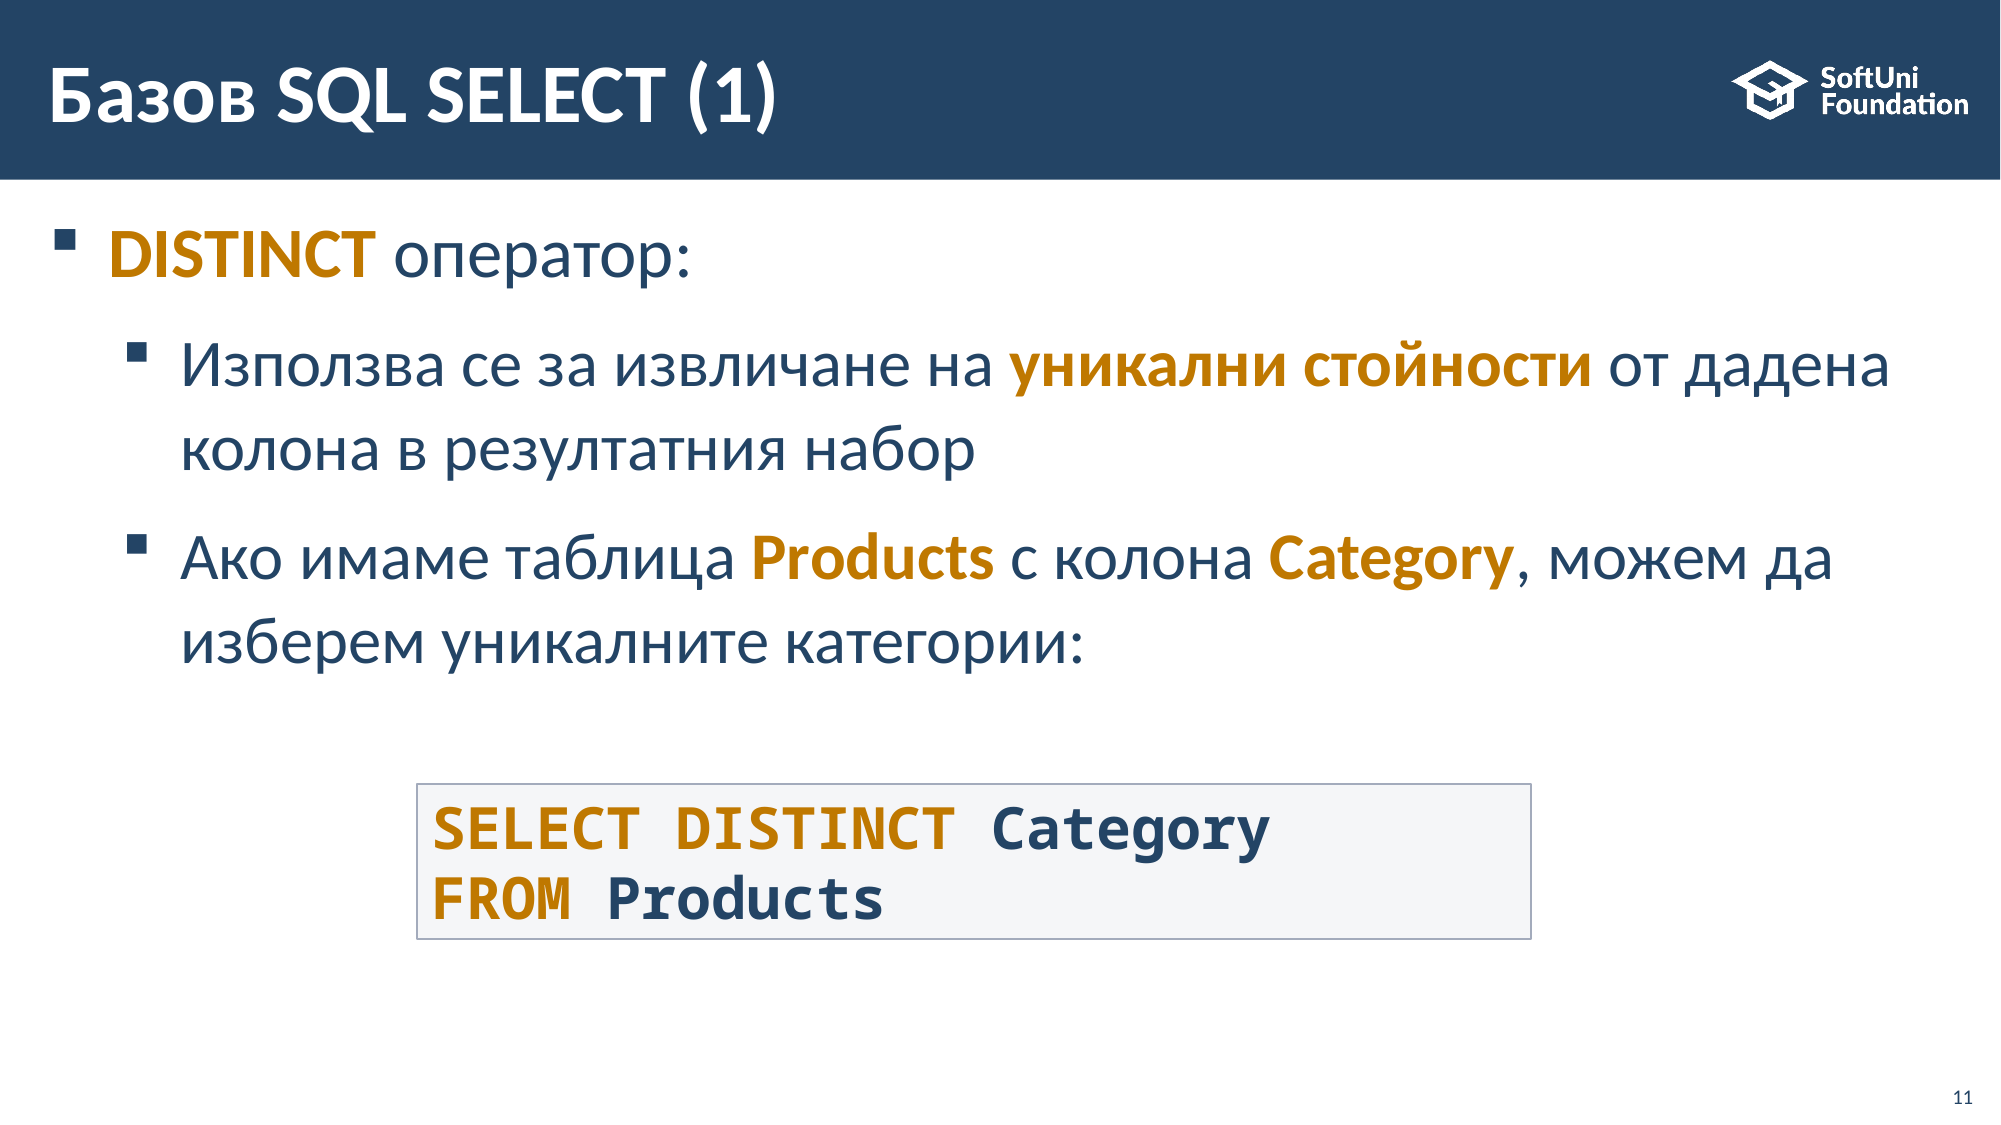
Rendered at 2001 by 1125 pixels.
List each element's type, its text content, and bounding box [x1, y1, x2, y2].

list DISTINCT оператор: Използва се за извличане на уникални стойности от дадена колона в резултатния набор Ако имаме таблица Products с колона Category, можем да изберем уникалните категории: [31, 196, 1970, 1104]
picture [1731, 60, 1968, 120]
slide_number 11 [1927, 1067, 1989, 1117]
title Базов SQL SELECT (1) [31, 16, 1716, 162]
text_box SELECT DISTINCT Category FROM Products [416, 783, 1532, 939]
